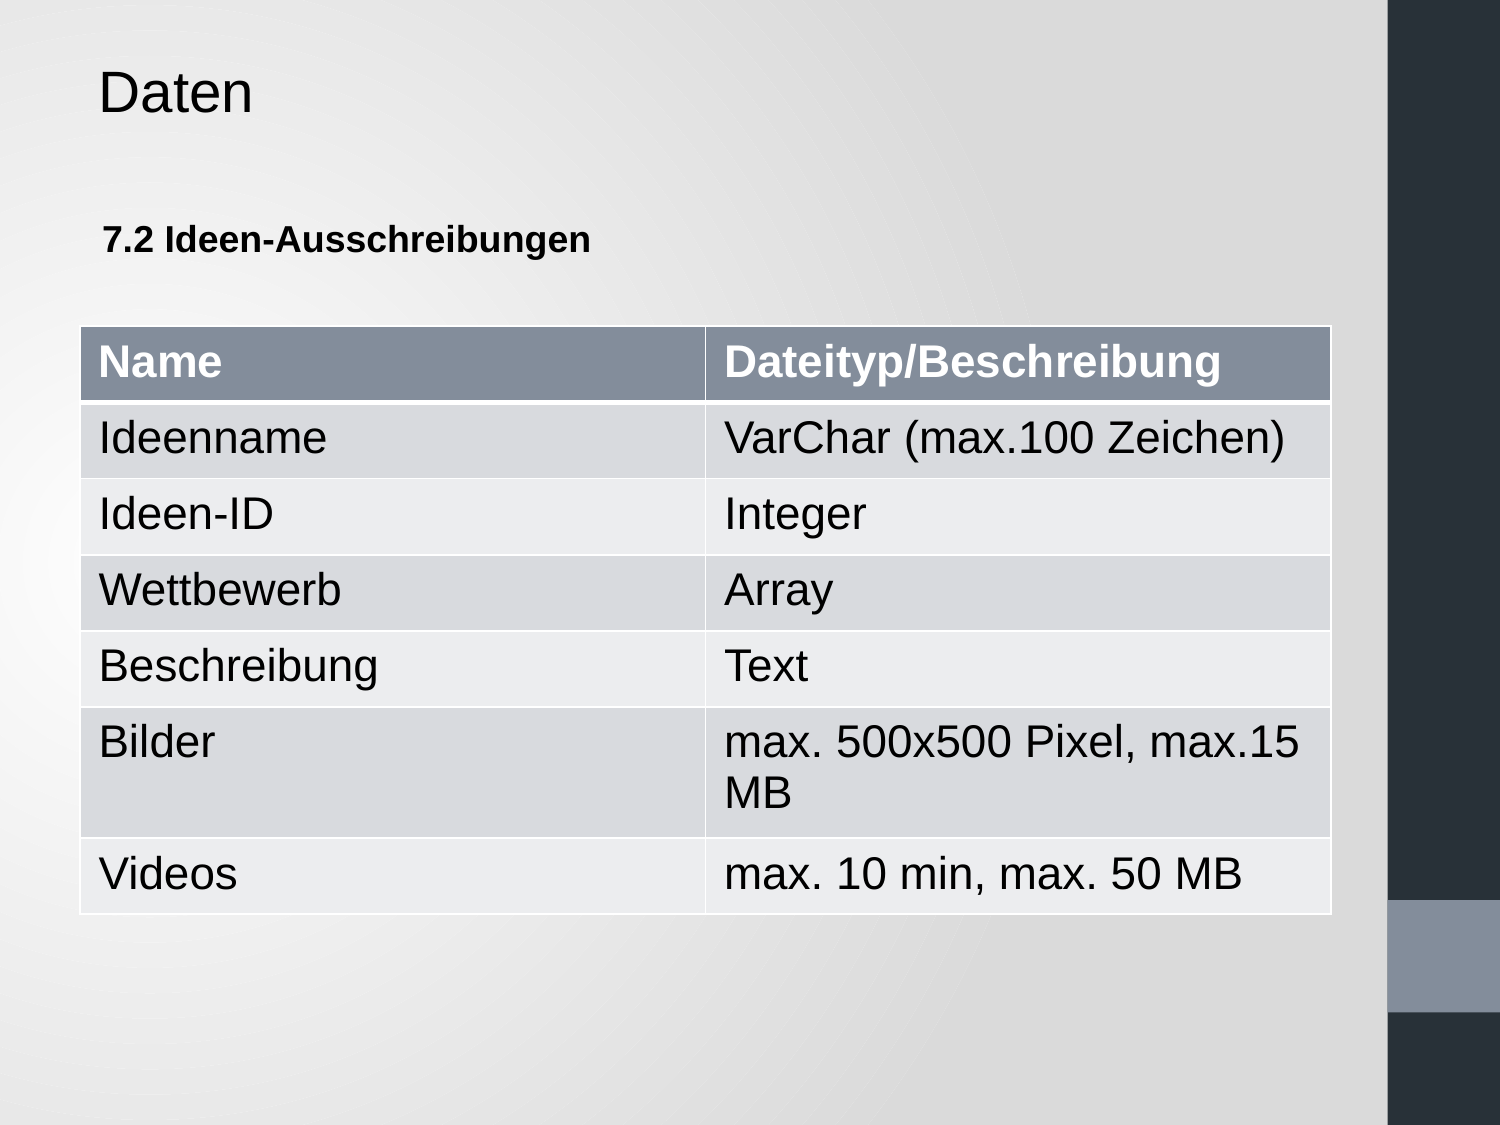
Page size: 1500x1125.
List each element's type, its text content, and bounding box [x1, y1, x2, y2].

table_cell Text [706, 632, 1330, 706]
table_cell Array [706, 556, 1330, 630]
table_cell Ideenname [81, 405, 705, 478]
table_cell Beschreibung [81, 632, 705, 706]
table_cell VarChar (max.100 Zeichen) [706, 405, 1330, 478]
text_box Daten [83, 46, 270, 132]
table_header Dateityp/Beschreibung [706, 327, 1330, 400]
table_header Name [81, 327, 705, 400]
table_cell Videos [81, 839, 705, 913]
table_cell Integer [706, 479, 1330, 554]
table_cell max. 10 min, max. 50 MB [706, 839, 1330, 913]
text_box 7.2 Ideen-Ausschreibungen [87, 208, 607, 268]
table_cell Ideen-ID [81, 479, 705, 554]
table_cell Wettbewerb [81, 556, 705, 630]
table_cell Bilder [81, 708, 705, 837]
table_cell max. 500x500 Pixel, max.15 MB [706, 708, 1330, 837]
